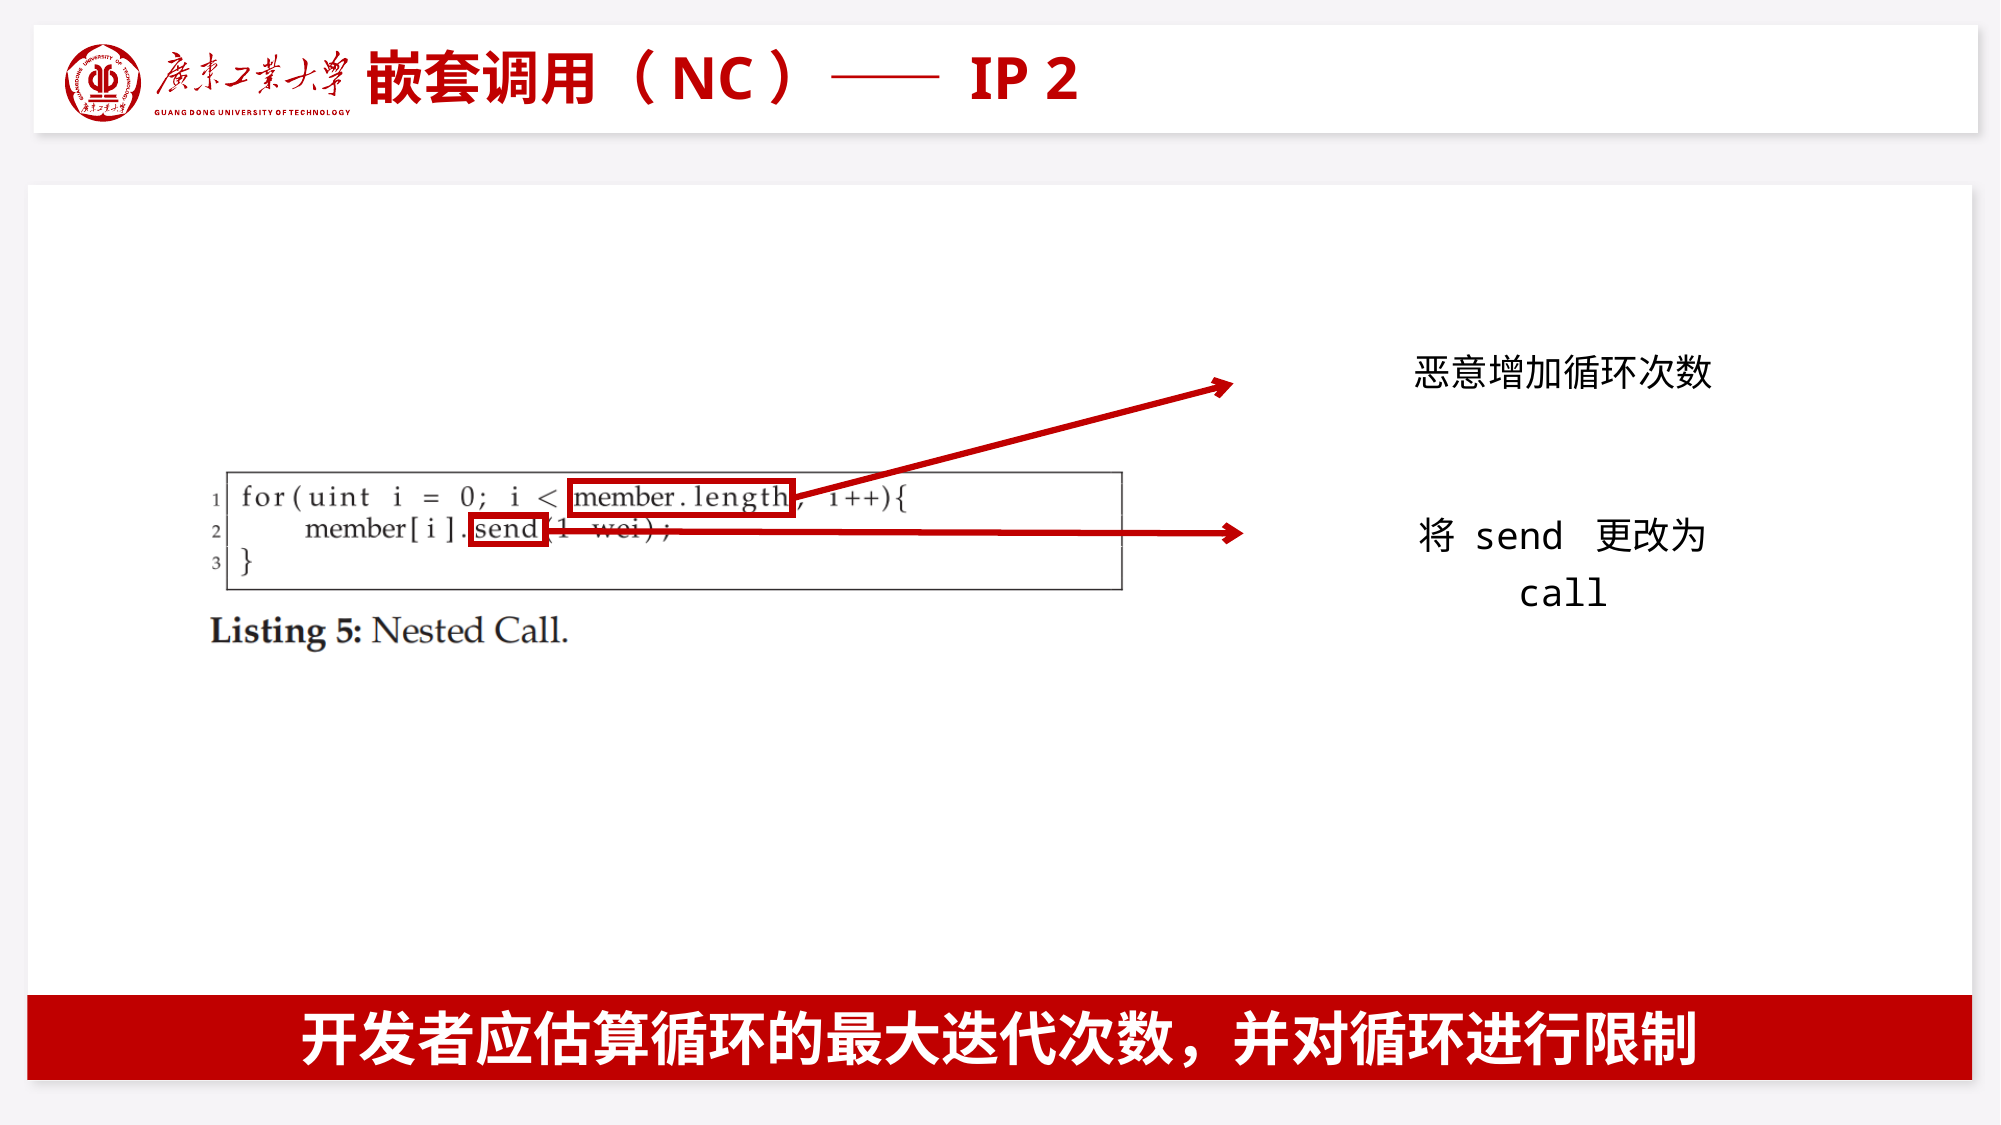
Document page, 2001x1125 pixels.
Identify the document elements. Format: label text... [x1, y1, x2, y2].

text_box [792, 383, 1234, 499]
text_box 开发者应估算循环的最大迭代次数，并对循环进行限制 [27, 995, 1973, 1080]
text_box 恶意增加循环次数 [1366, 330, 1760, 402]
text_box 嵌套调用（NC）—— IP 2 [350, 34, 1094, 119]
text_box 将 send 更改为 call [1366, 493, 1760, 622]
picture [179, 457, 1146, 658]
